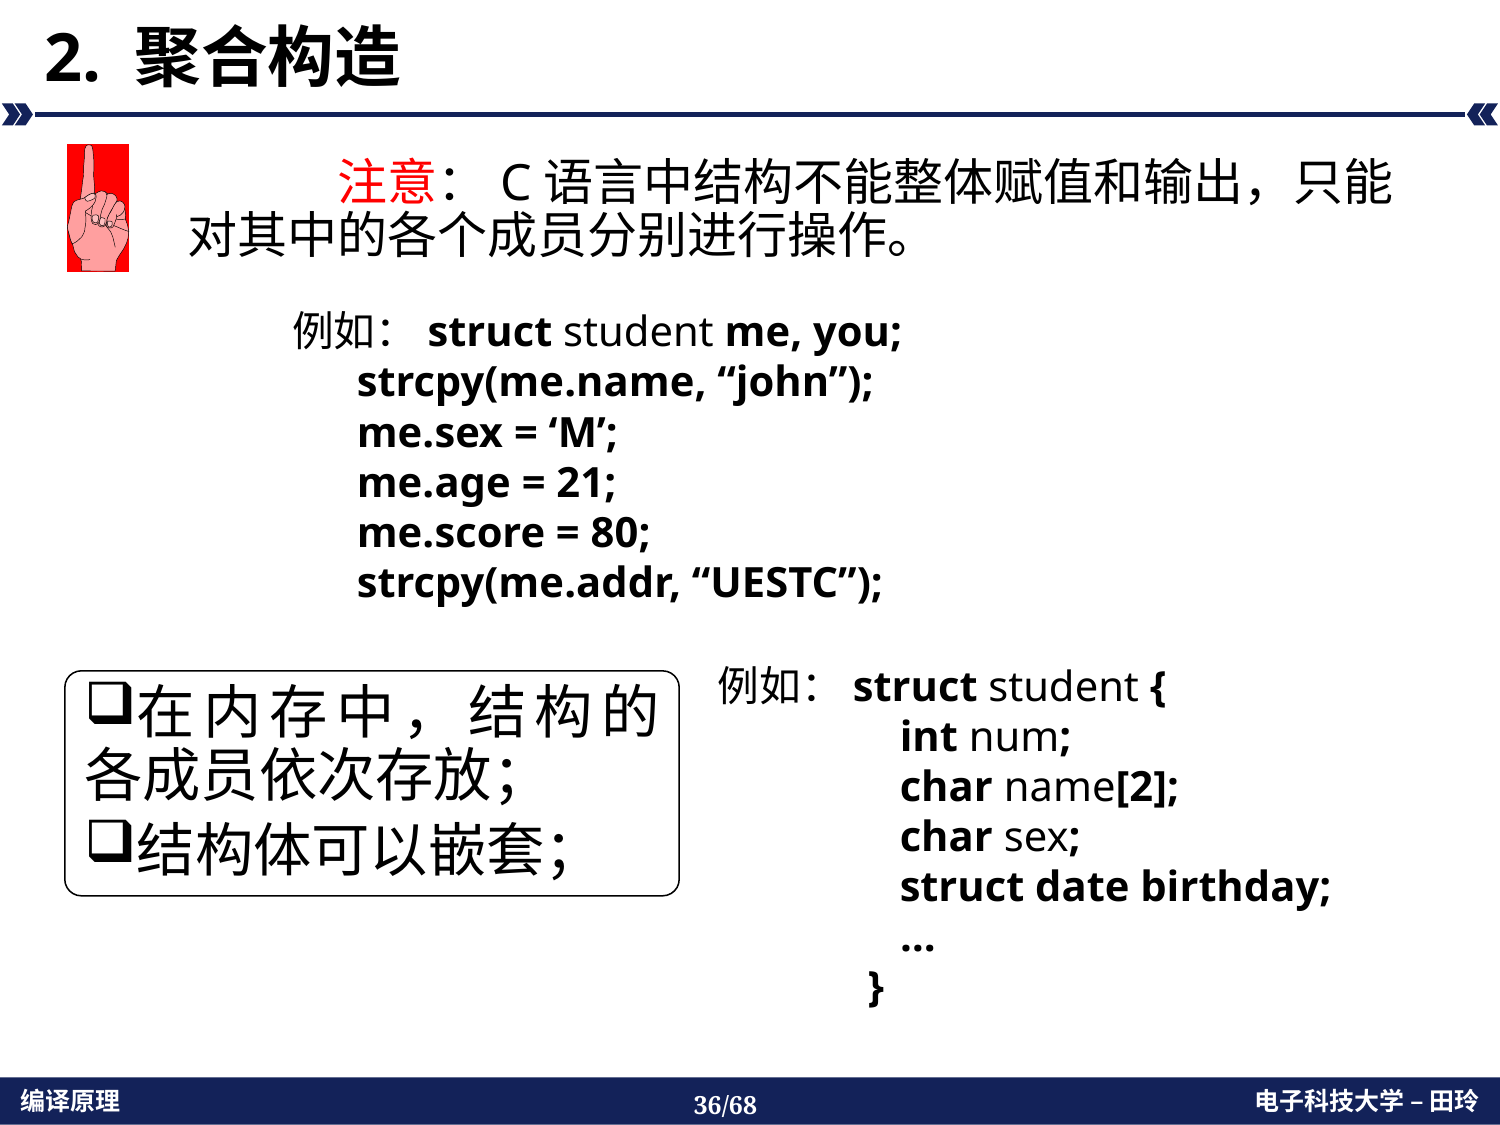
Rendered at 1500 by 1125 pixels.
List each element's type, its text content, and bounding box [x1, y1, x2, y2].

text_box 在内存中，结构的各成员依次存放； 结构体可以嵌套； [64, 670, 680, 896]
title 2. 聚合构造 [29, 8, 1471, 104]
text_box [29, 144, 1417, 282]
text_box 例如：struct student me, you; strcpy(me.name, “john”); me.sex = ‘M’; me.age = 21; me.score = 80; strcpy(me.addr, “UESTC”); [277, 297, 1034, 617]
text_box 例如：struct student { int num; char name[2]; char sex; struct date birthday; … } [702, 652, 1459, 1031]
